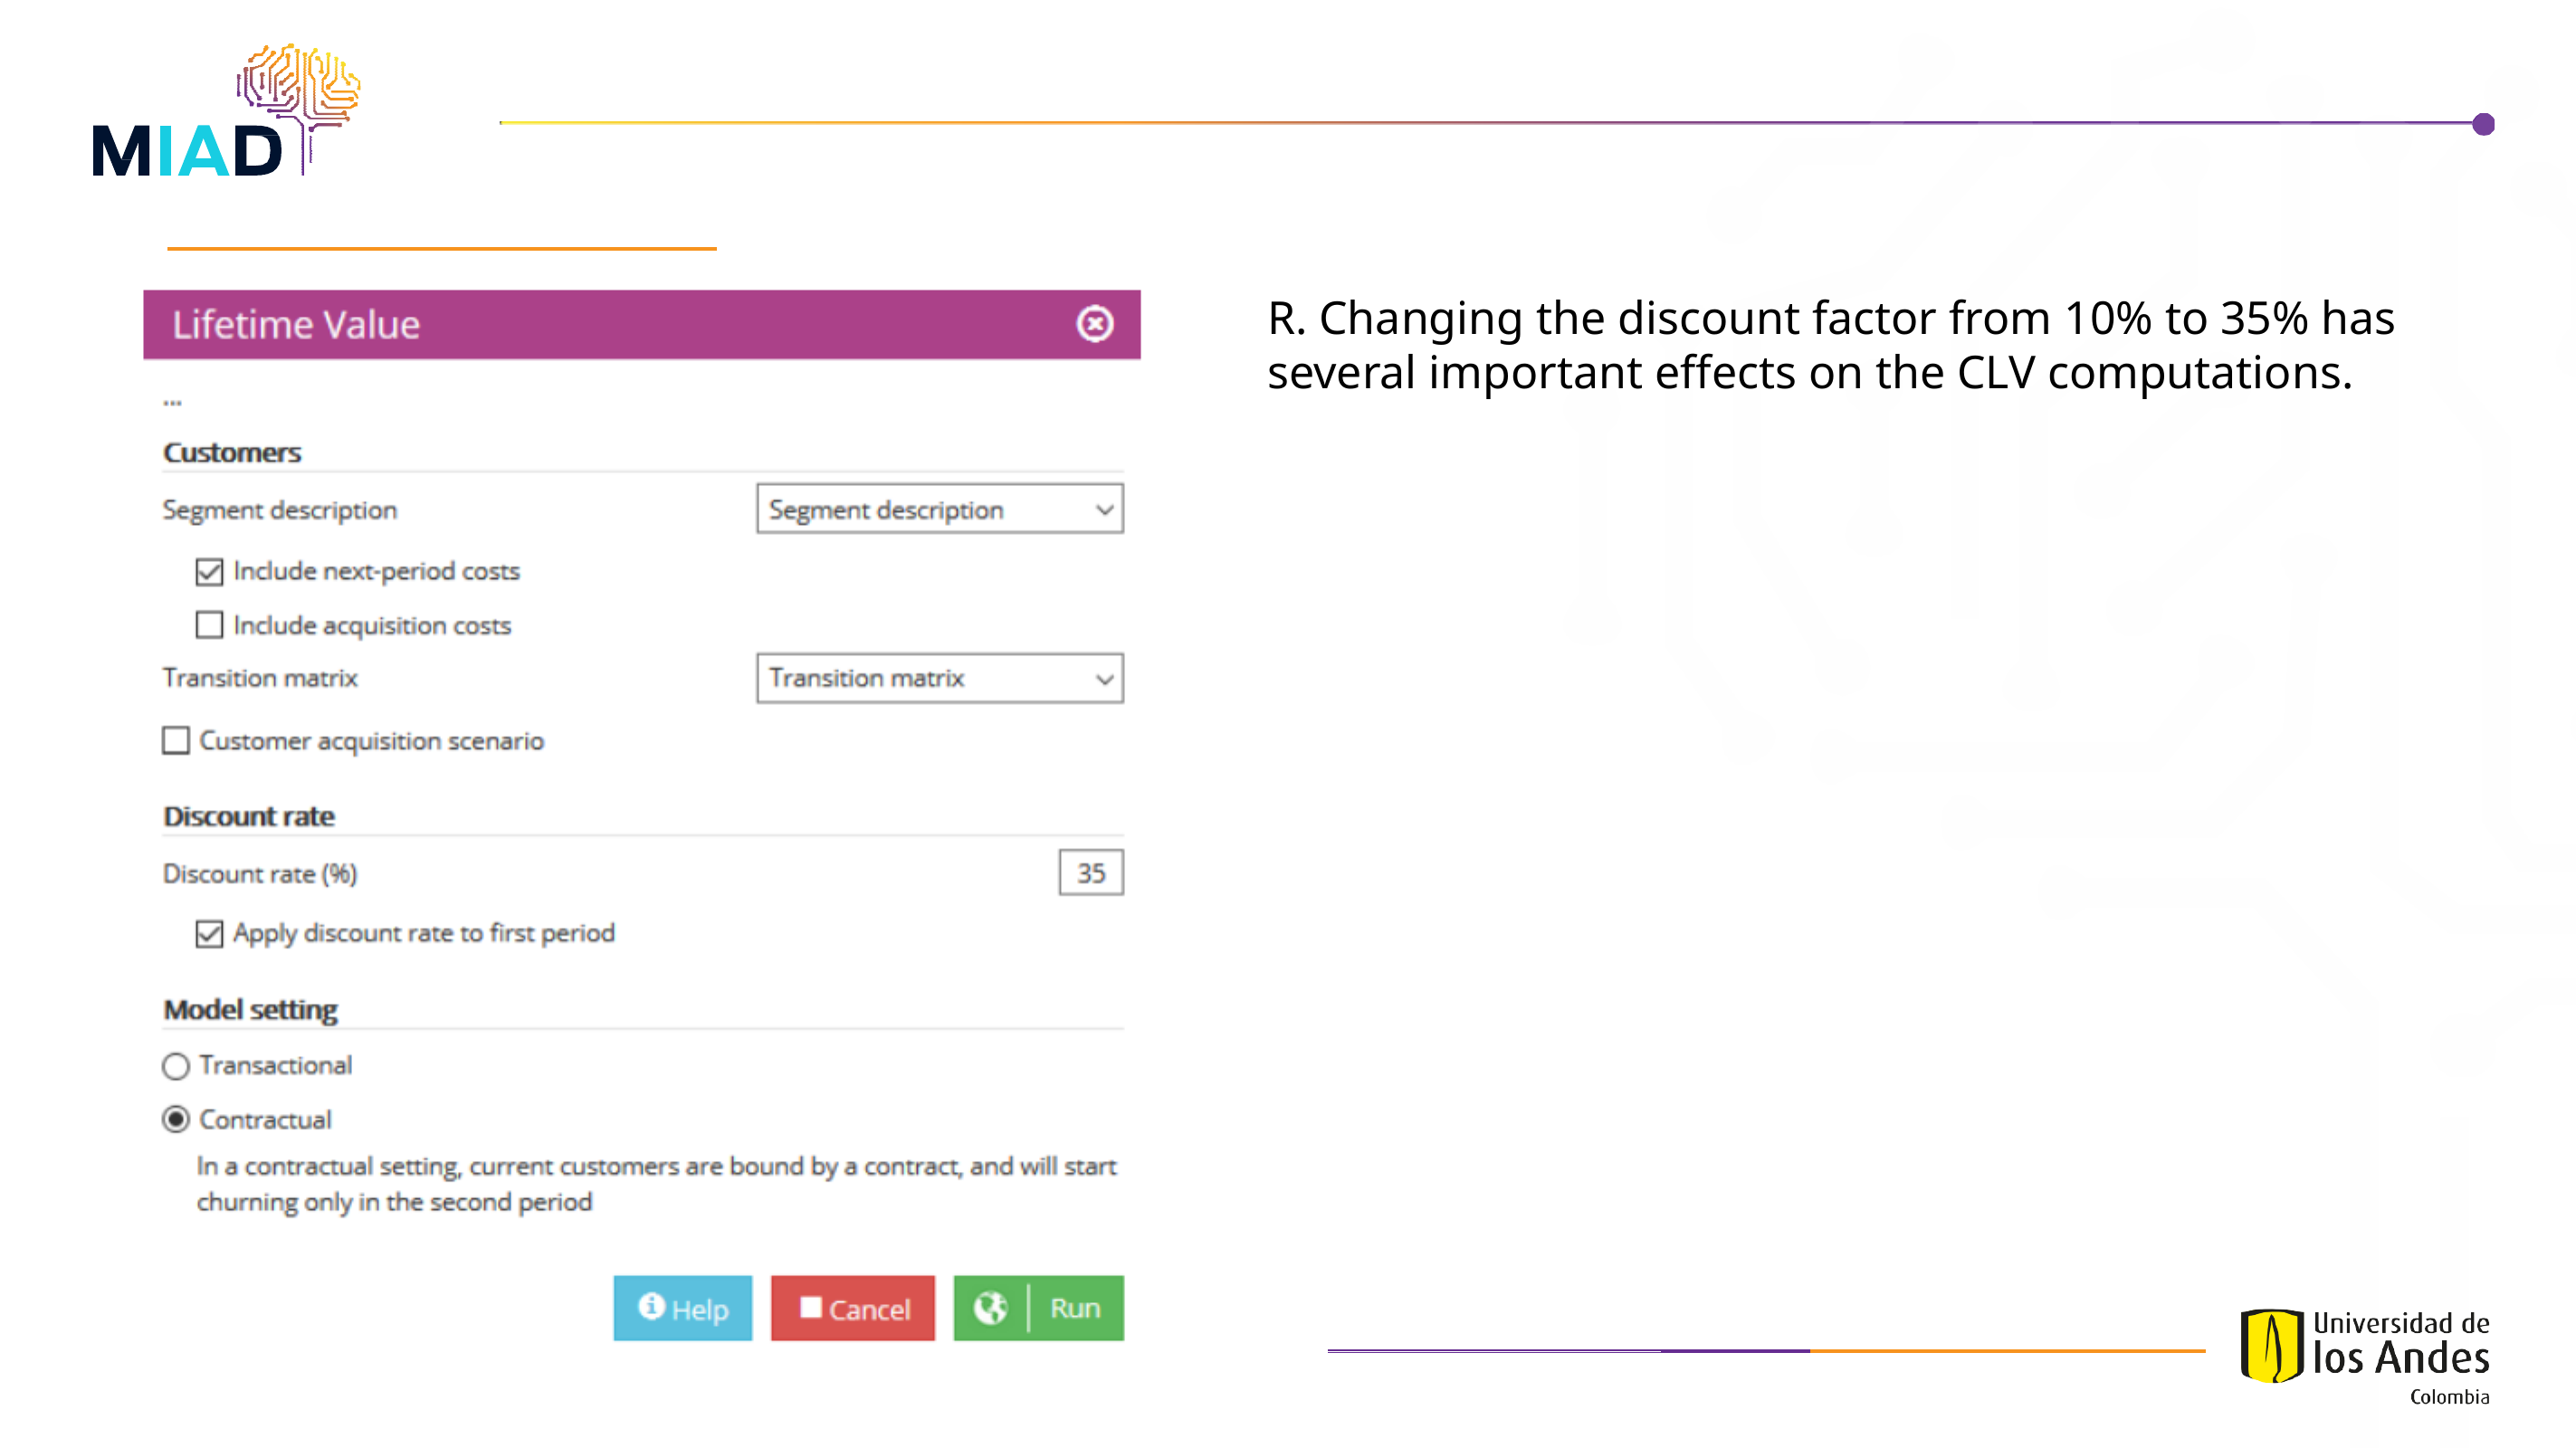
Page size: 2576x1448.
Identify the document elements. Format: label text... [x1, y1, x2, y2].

text_box [177, 125, 230, 176]
text_box [500, 121, 1563, 125]
text_box R. Changing the discount factor from 10% to 35% has several important effects on the CLV computations. [1254, 282, 2419, 405]
text_box [236, 43, 361, 176]
text_box [1563, 7, 2576, 1448]
picture [137, 283, 1150, 1351]
text_box [93, 125, 150, 176]
